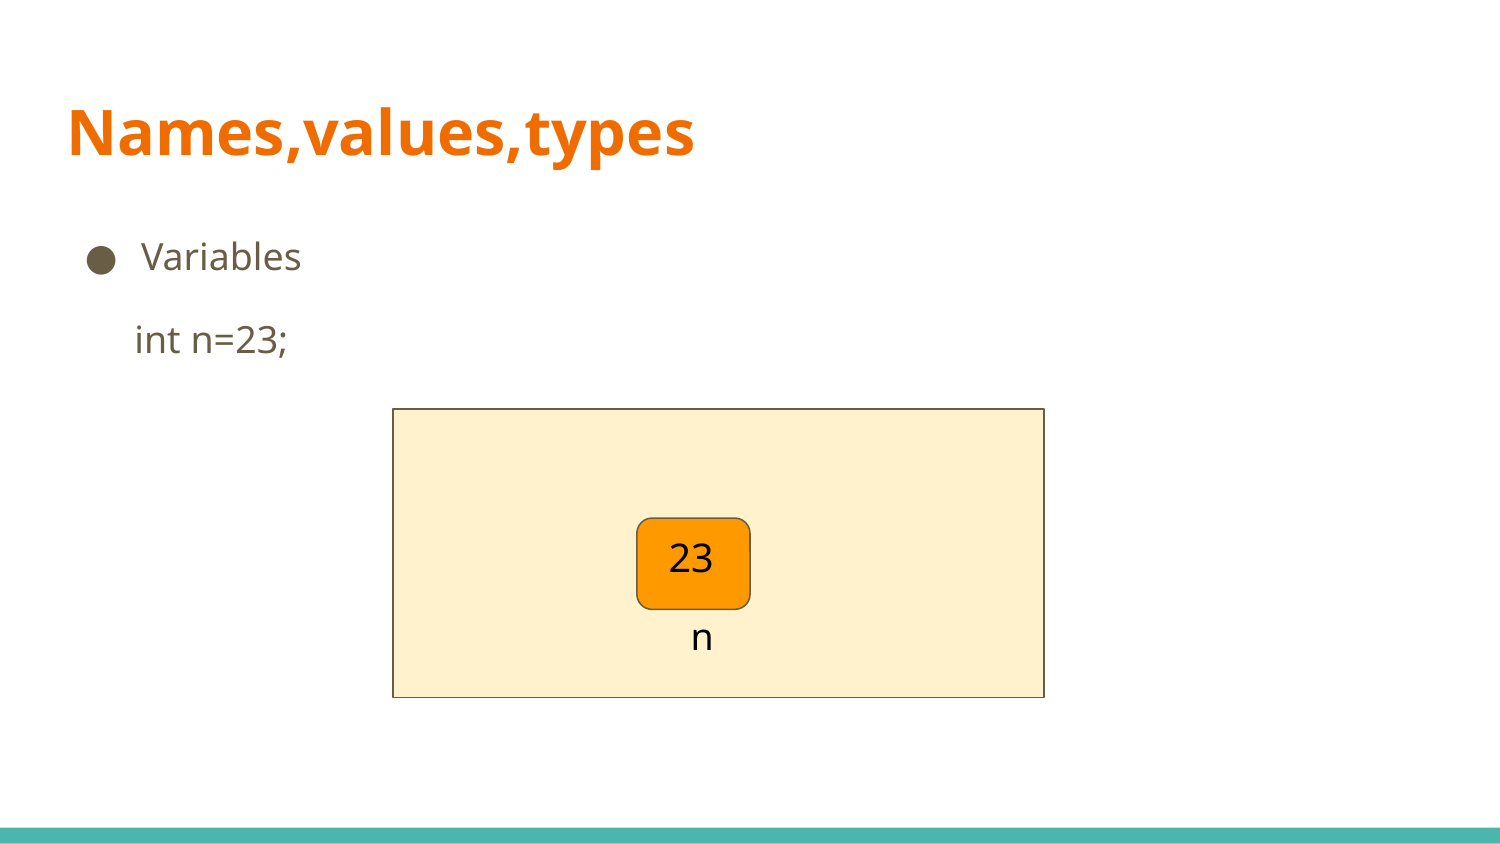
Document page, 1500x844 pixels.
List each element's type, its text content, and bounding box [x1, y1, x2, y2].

text_box 23 [653, 518, 750, 626]
text_box n [675, 598, 711, 706]
list Variables int n=23; [51, 207, 1449, 750]
text_box [636, 518, 653, 610]
text_box [392, 409, 1045, 698]
title Names,values,types [51, 72, 1449, 189]
